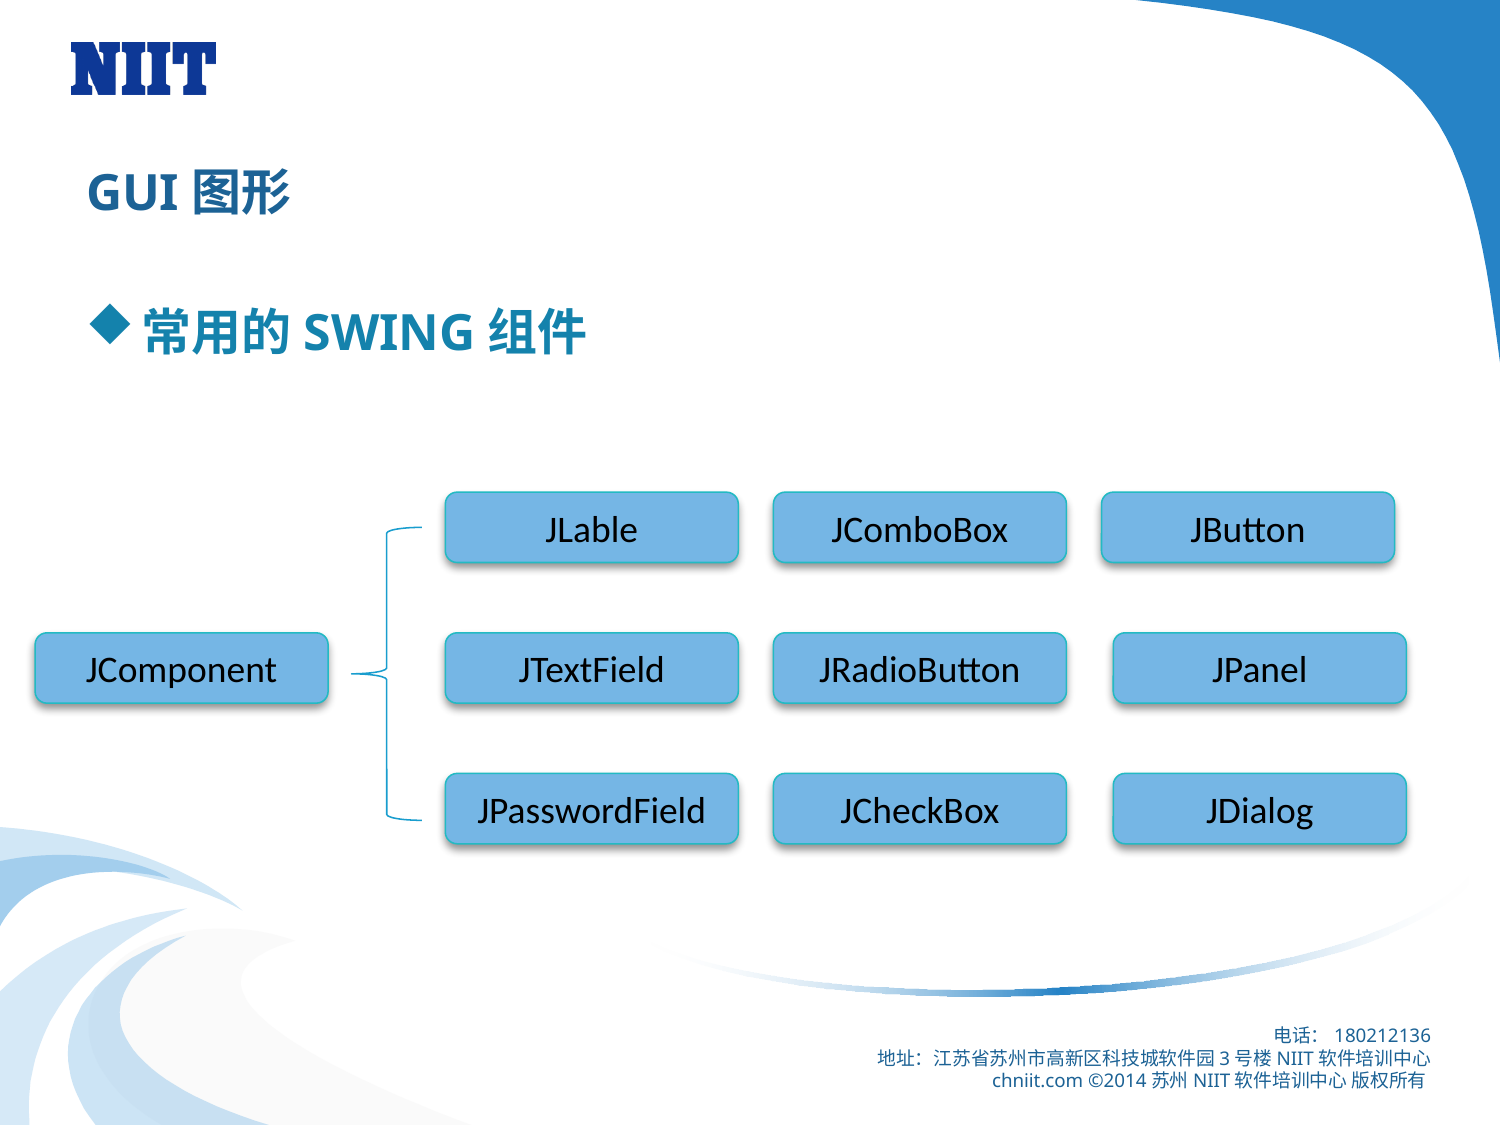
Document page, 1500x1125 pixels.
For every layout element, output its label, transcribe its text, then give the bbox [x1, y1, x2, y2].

list 常用的SWING组件 [70, 292, 1424, 985]
text_box JDialog [1112, 772, 1408, 845]
text_box JTextField [444, 632, 740, 704]
text_box JPasswordField [444, 772, 740, 845]
text_box JLable [444, 491, 740, 564]
text_box JComboBox [772, 491, 1068, 564]
text_box JComponent [34, 632, 329, 704]
picture [71, 42, 216, 95]
text_box JButton [1100, 491, 1396, 564]
text_box [350, 526, 422, 822]
text_box JCheckBox [772, 772, 1068, 845]
text_box JPanel [1112, 632, 1408, 704]
title GUI图形 [71, 131, 1422, 250]
text_box JRadioButton [772, 632, 1068, 704]
